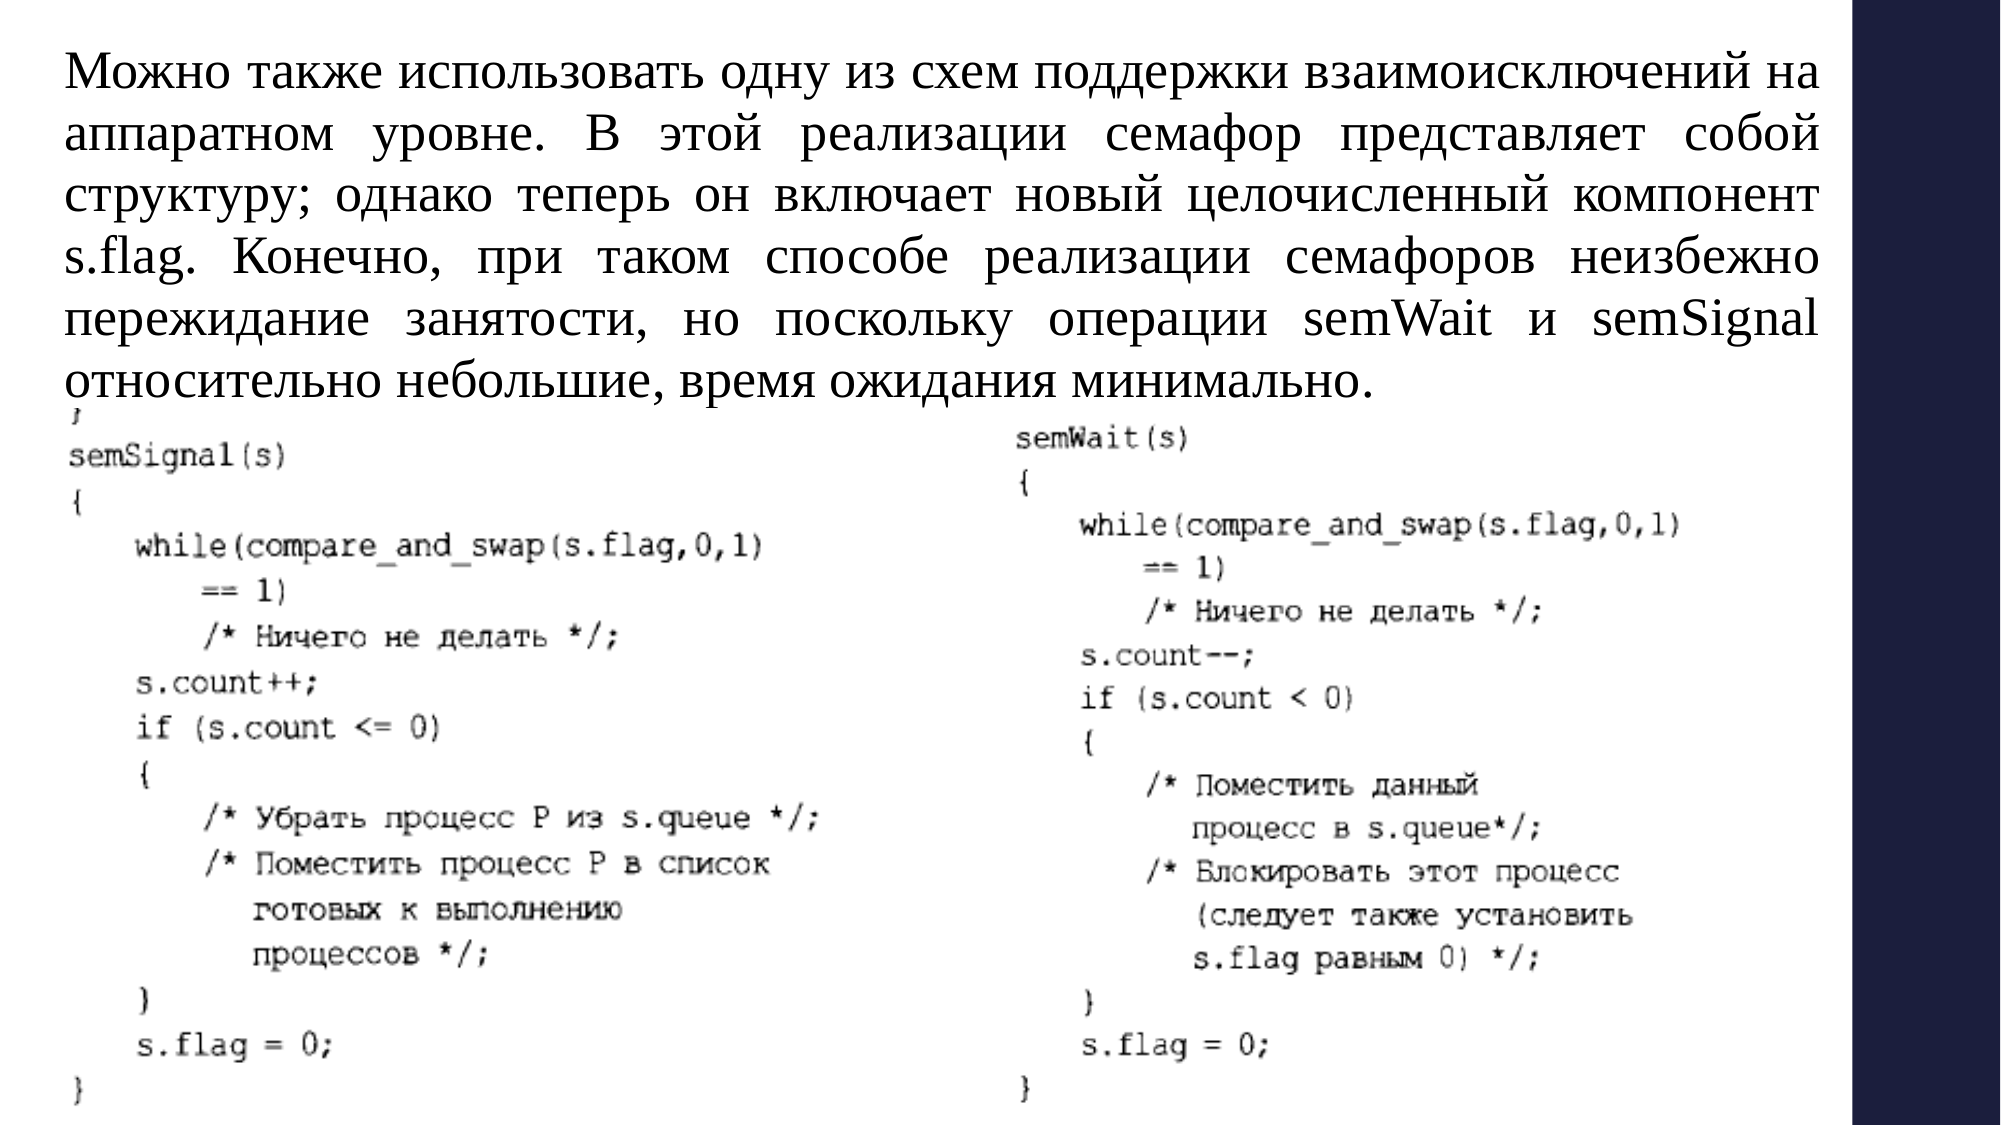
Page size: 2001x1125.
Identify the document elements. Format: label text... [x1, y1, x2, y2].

picture [49, 408, 832, 1119]
list Можно также использовать одну из схем поддержки взаимоисключений на аппаратном уровне. В этой реализации семафор представляет собой структуру; однако теперь он включает новый целочисленный компонент s.flag. Конечно, при таком способе реализации семафоров неизбежно пережидание занятости, но поскольку операции semWait и semSignal относительно небольшие, время ожидания минимально. [49, 31, 1839, 1125]
picture [999, 408, 1749, 1112]
